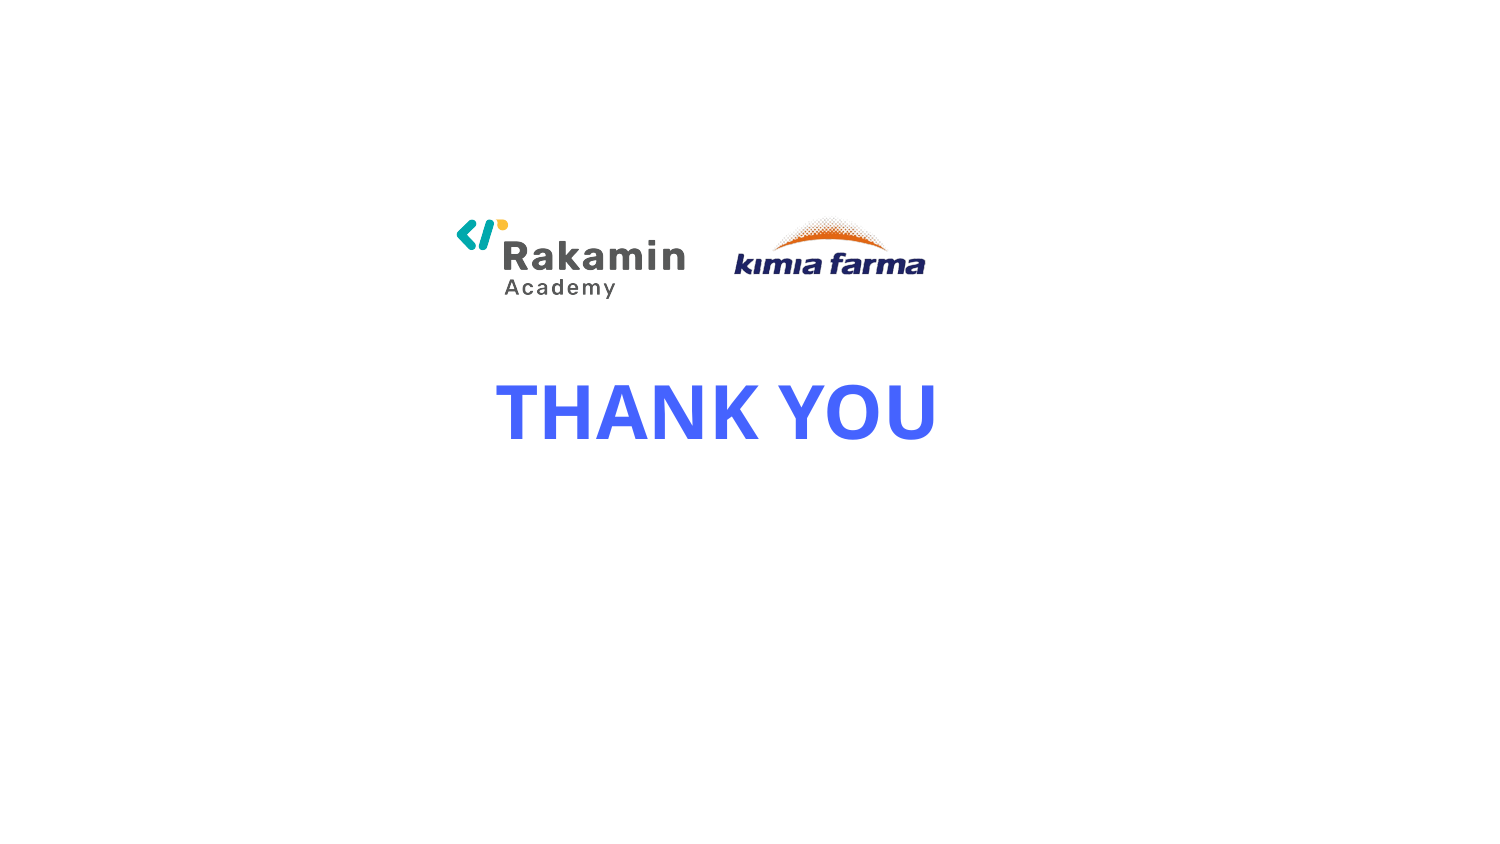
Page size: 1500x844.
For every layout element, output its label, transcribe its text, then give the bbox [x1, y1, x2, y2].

picture [732, 192, 927, 323]
picture [444, 208, 693, 307]
title THANK YOU [27, 349, 1399, 469]
